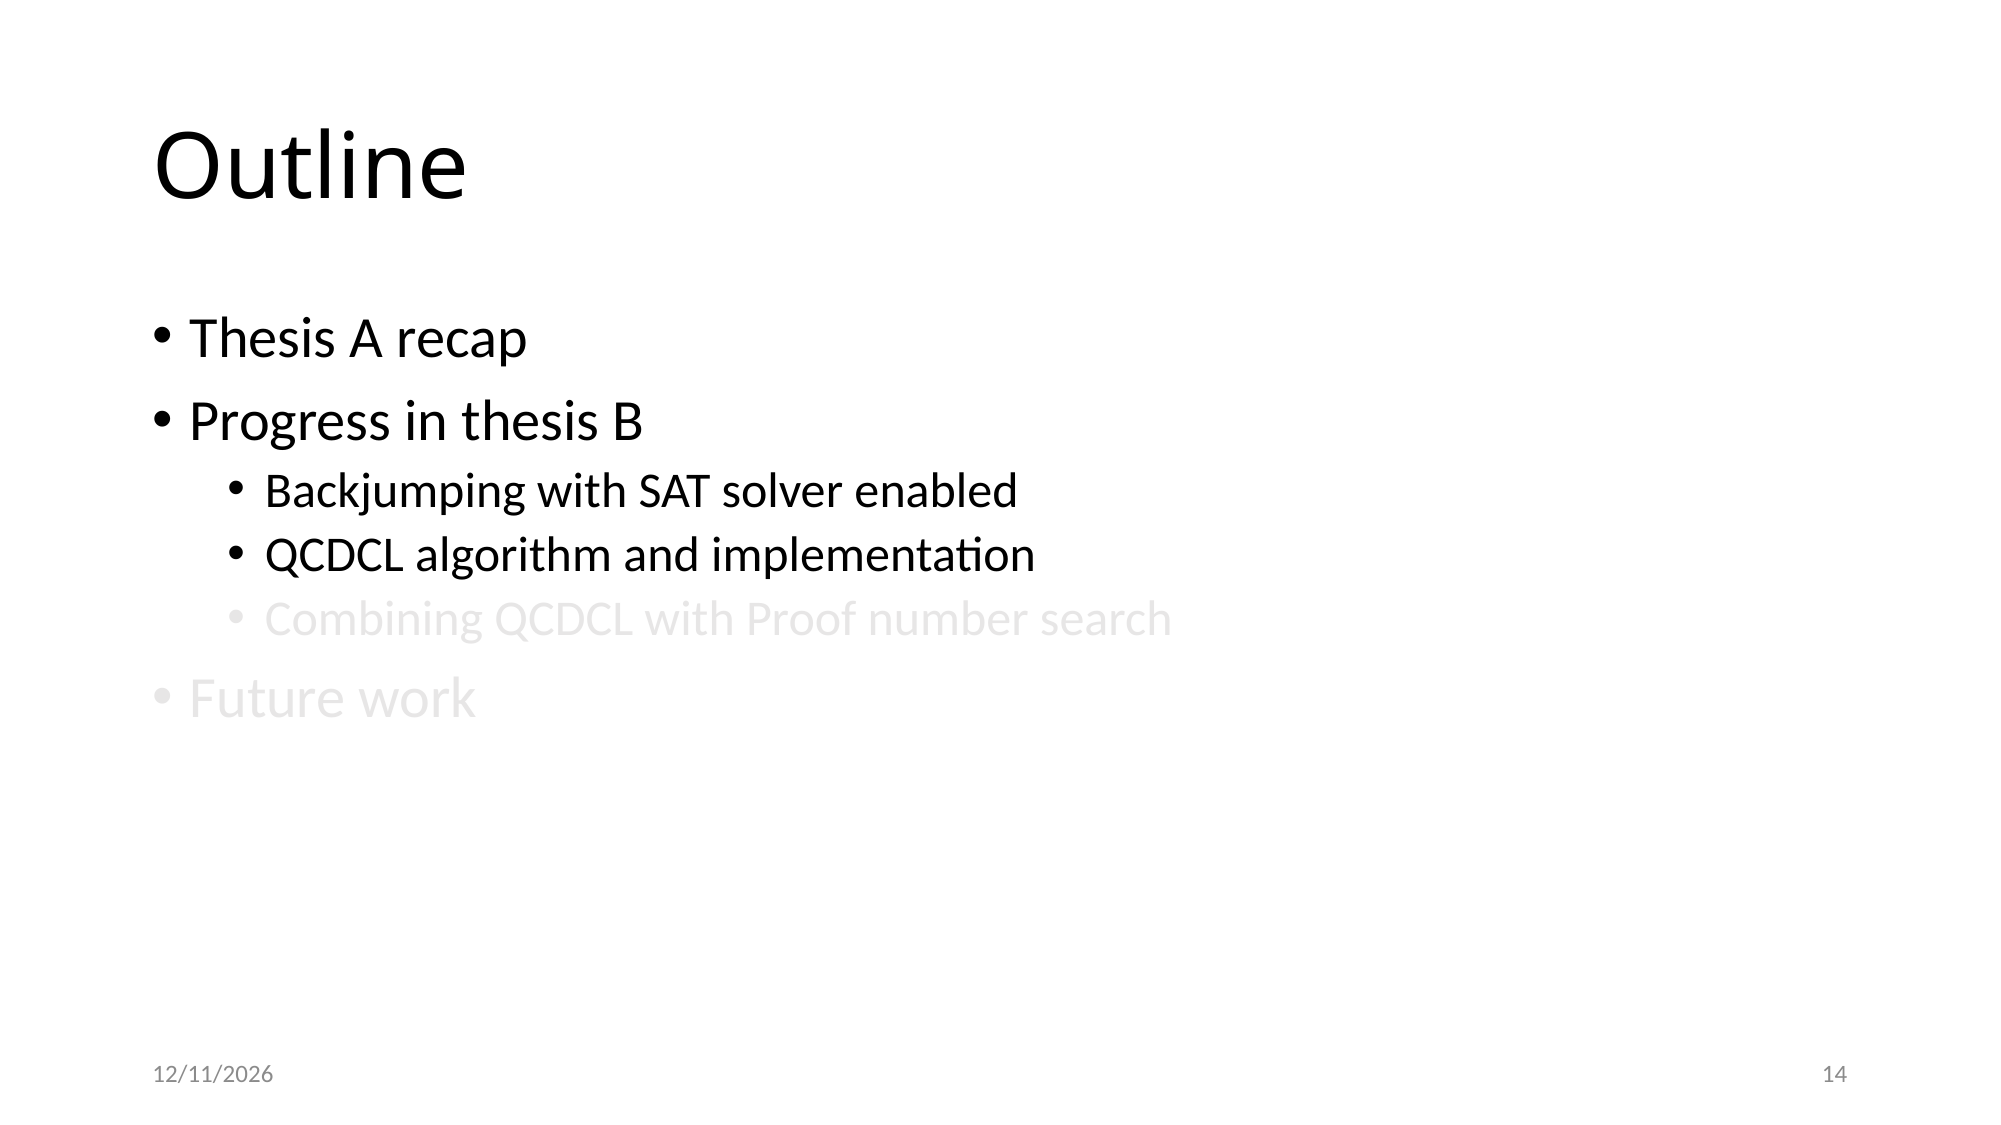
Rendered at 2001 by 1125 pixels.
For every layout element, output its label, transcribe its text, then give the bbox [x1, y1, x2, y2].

title Outline [137, 59, 1863, 278]
list Thesis A recap Progress in thesis B Backjumping with SAT solver enabled QCDCL algorithm and implementation Combining QCDCL with Proof number search Future work [137, 299, 1863, 1014]
slide_number 14 [1412, 1042, 1863, 1103]
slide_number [137, 1042, 588, 1103]
